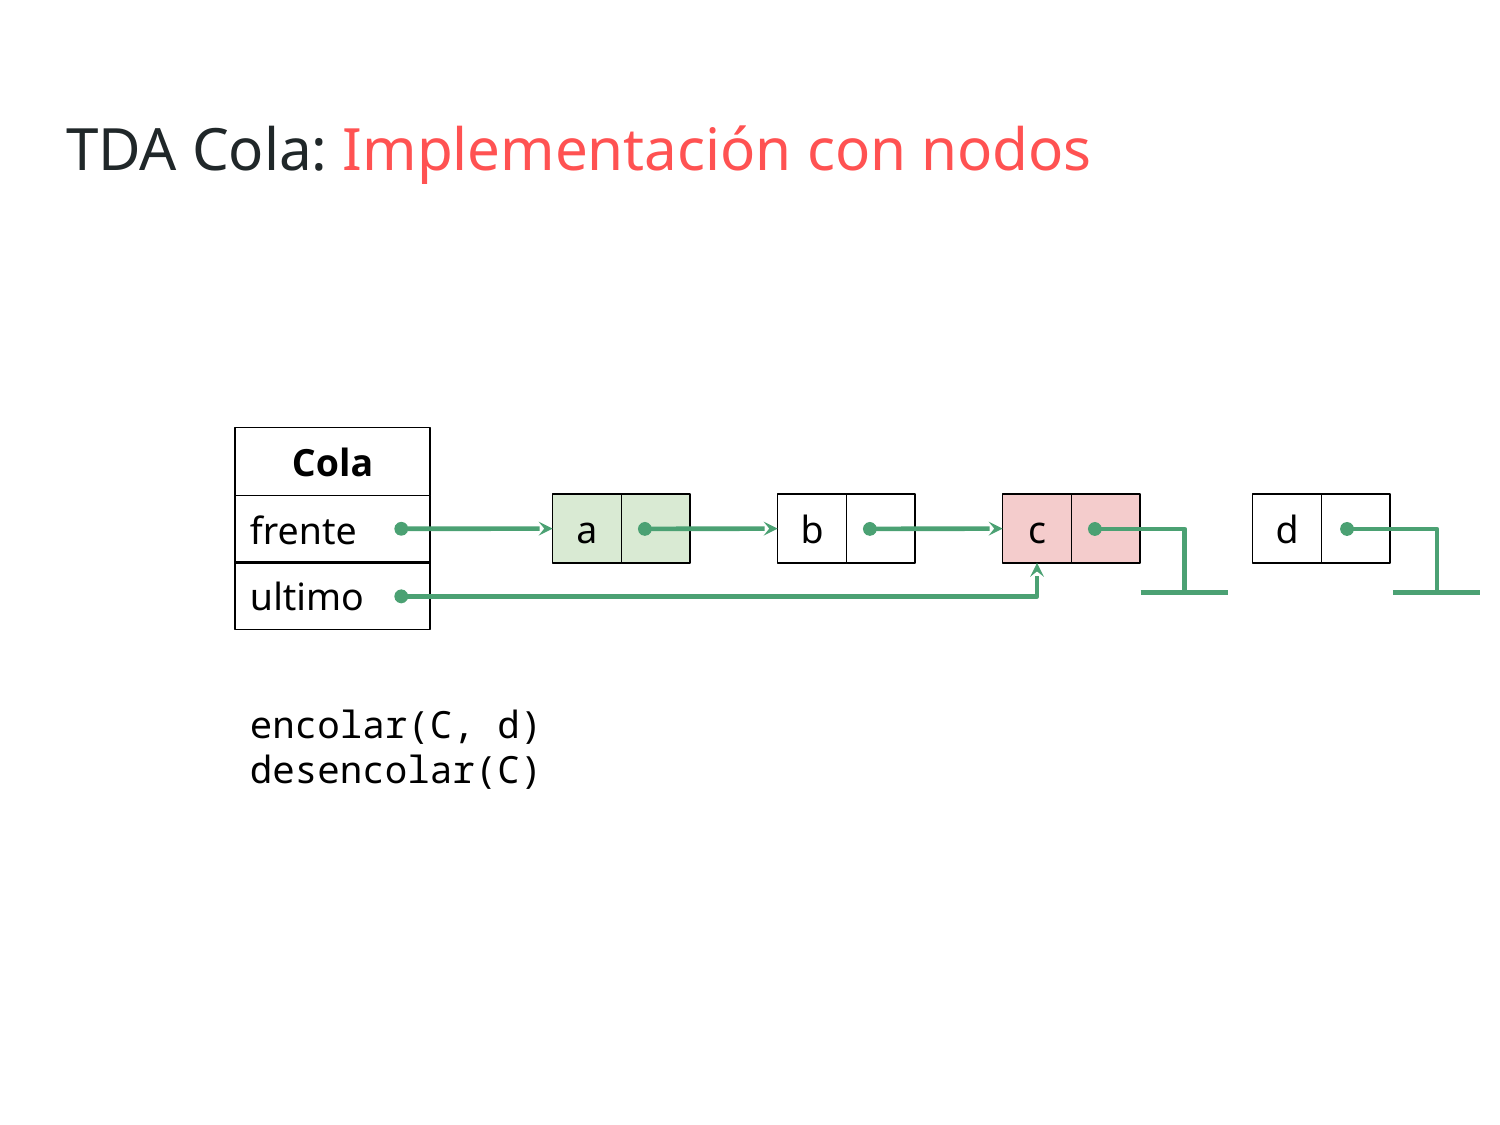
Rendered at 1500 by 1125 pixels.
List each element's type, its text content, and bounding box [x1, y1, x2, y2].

text_box [1340, 522, 1438, 590]
text_box Cola [235, 427, 430, 496]
text_box [1071, 494, 1141, 563]
text_box ultimo [235, 562, 430, 630]
text_box encolar(C, d) desencolar(C) [235, 686, 608, 812]
text_box [621, 494, 691, 563]
text_box [1321, 494, 1391, 563]
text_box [702, 261, 736, 898]
text_box [846, 494, 916, 563]
text_box [1088, 522, 1186, 590]
text_box b [777, 494, 846, 563]
text_box c [1002, 494, 1071, 563]
text_box frente [235, 496, 430, 562]
text_box a [552, 494, 621, 563]
text_box d [1252, 494, 1321, 563]
title TDA Cola: Implementación con nodos [51, 97, 1449, 223]
